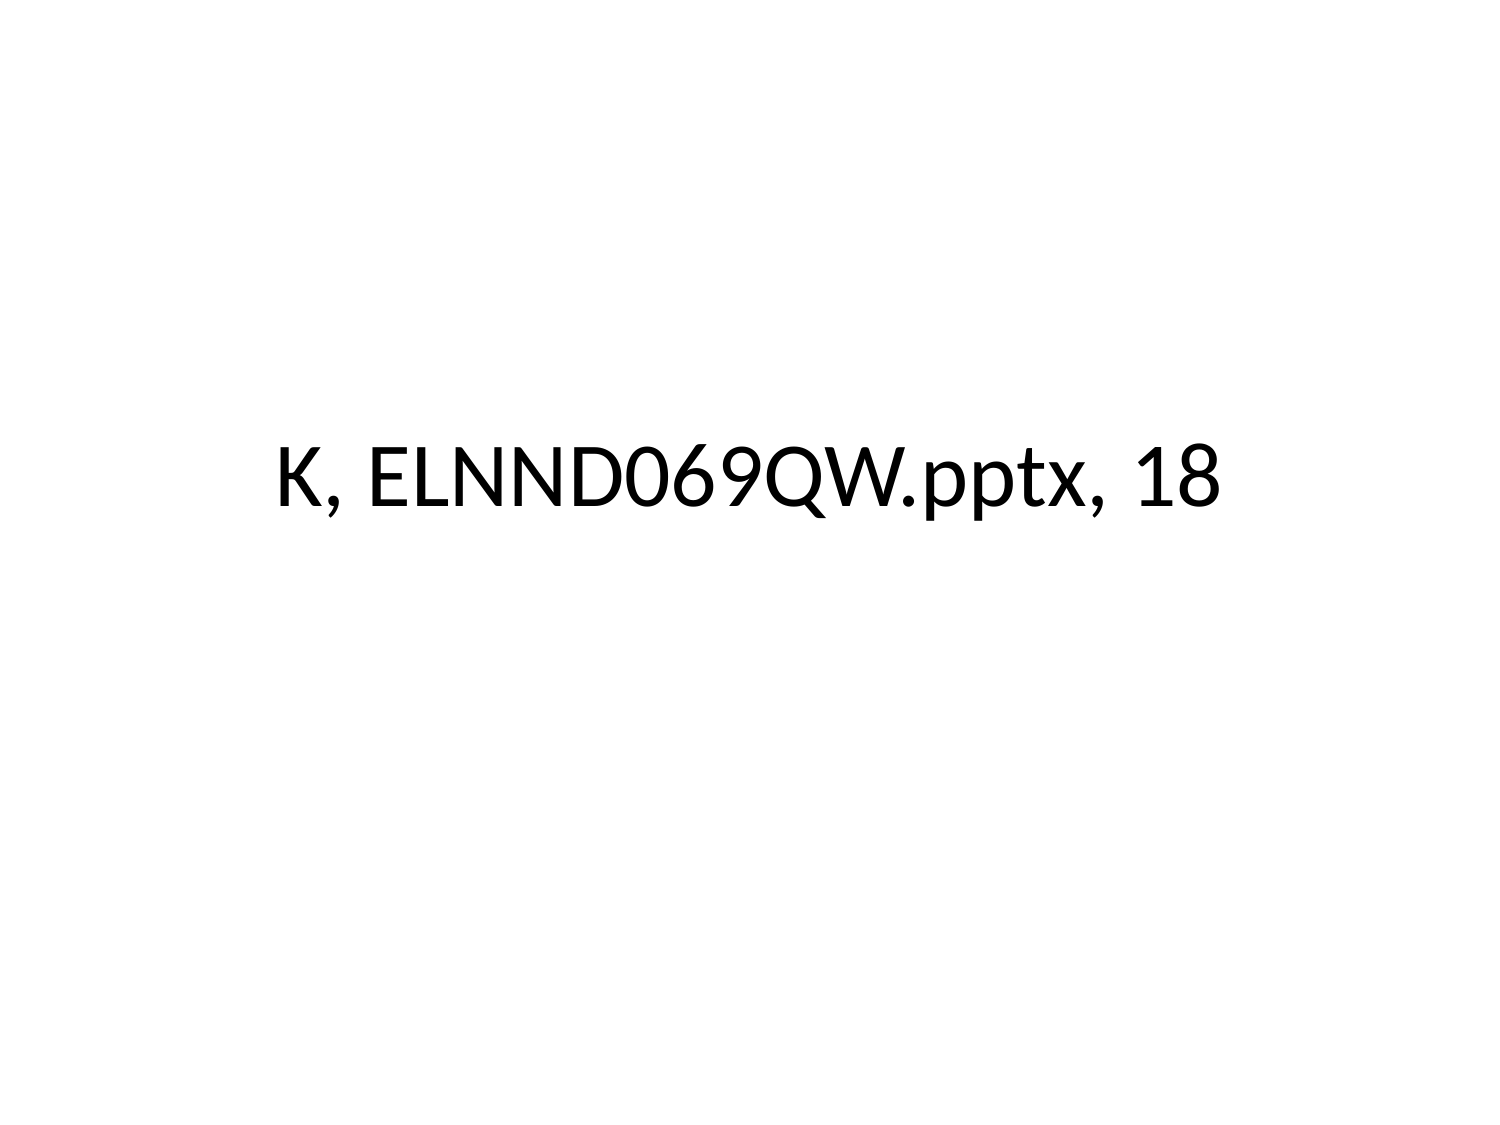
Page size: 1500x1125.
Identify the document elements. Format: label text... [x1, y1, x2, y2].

title K, ELNND069QW.pptx, 18 [112, 349, 1388, 591]
